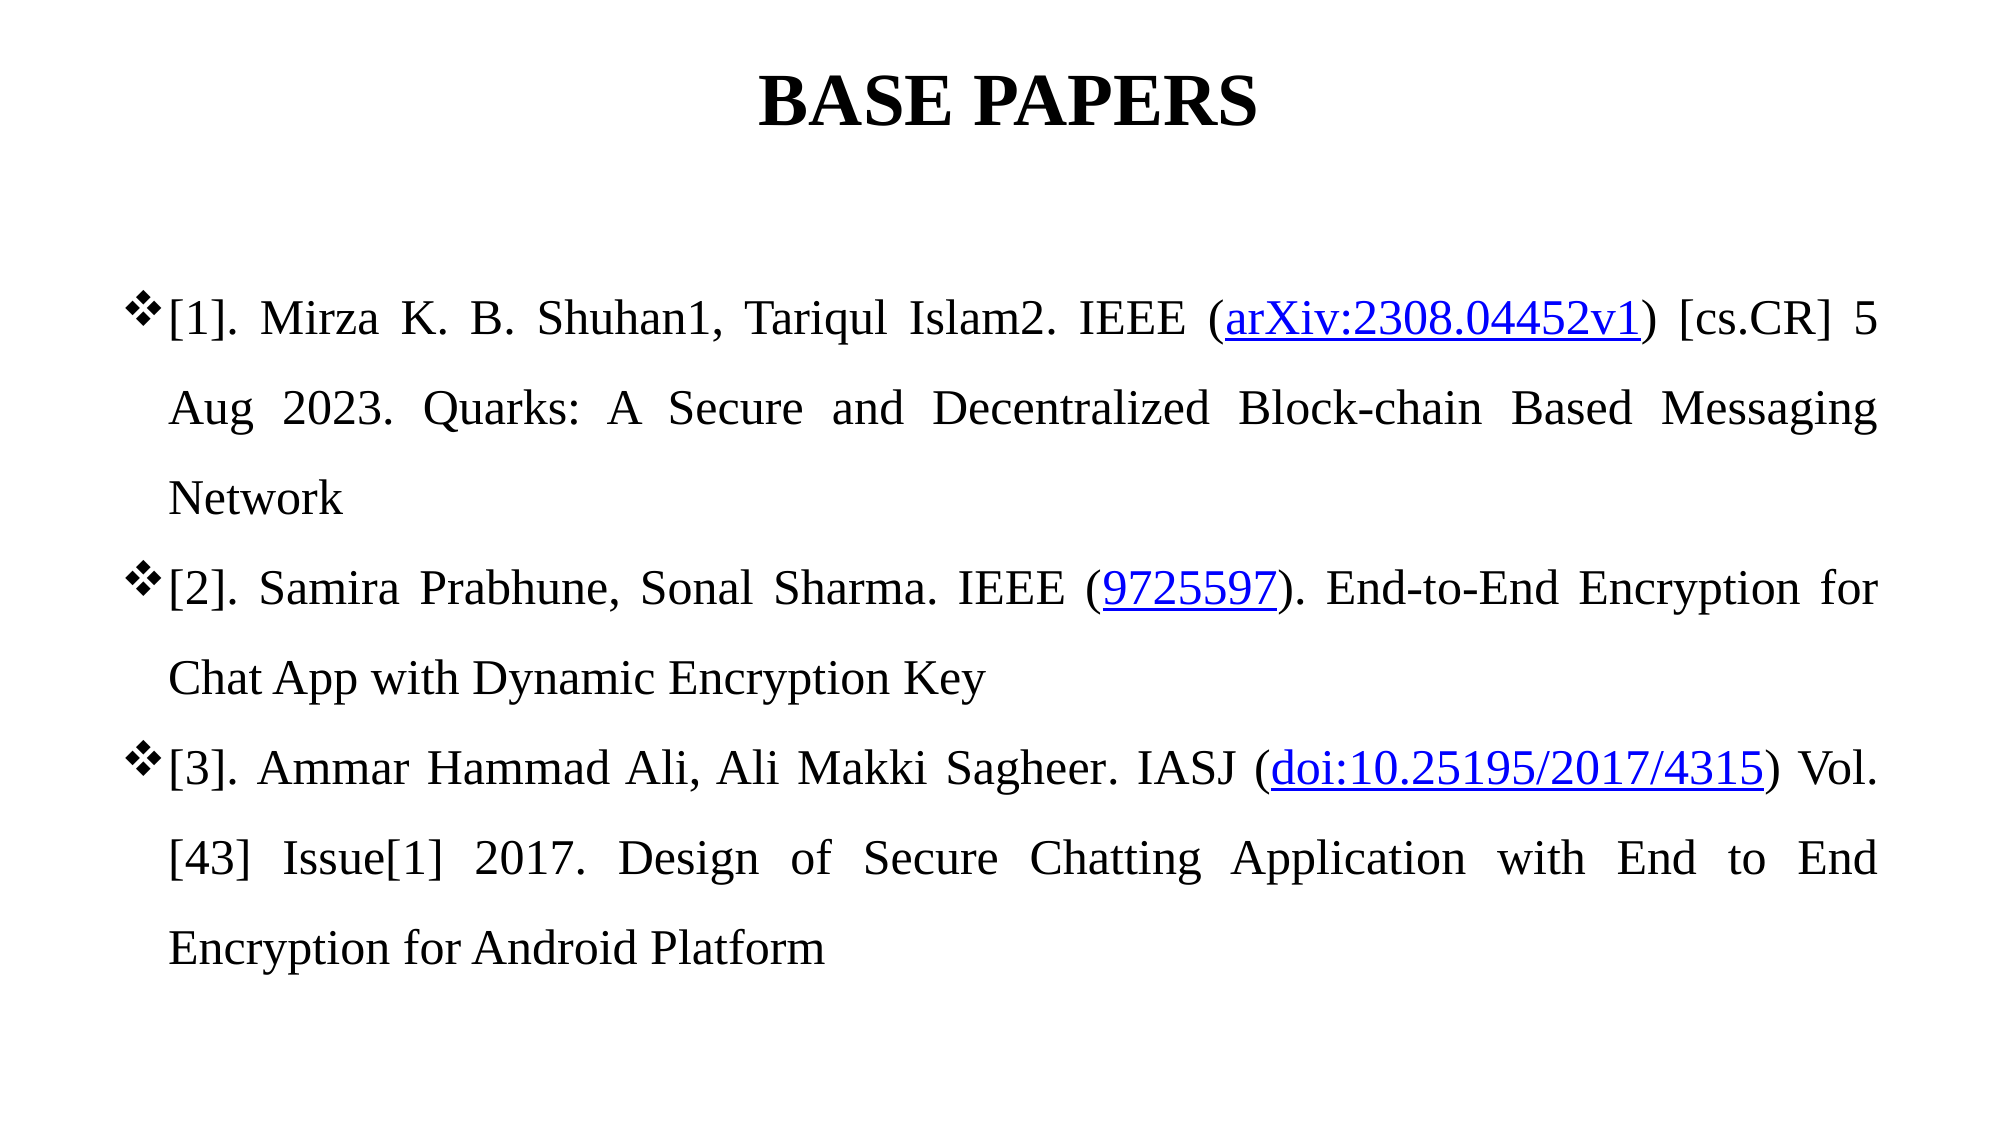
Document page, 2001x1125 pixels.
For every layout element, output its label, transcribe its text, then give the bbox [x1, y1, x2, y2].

title BASE PAPERS [99, 40, 1900, 151]
text_box [1]. Mirza K. B. Shuhan1, Tariqul Islam2. IEEE (arXiv:2308.04452v1) [cs.CR] 5 Aug 2023. Quarks: A Secure and Decentralized Block-chain Based Messaging Network [2]. Samira Prabhune, Sonal Sharma. IEEE (9725597). End-to-End Encryption for Chat App with Dynamic Encryption Key [3]. Ammar Hammad Ali, Ali Makki Sagheer. IASJ (doi:10.25195/2017/4315) Vol.[43] Issue[1] 2017. Design of Secure Chatting Application with End to End Encryption for Android Platform [106, 247, 1894, 983]
